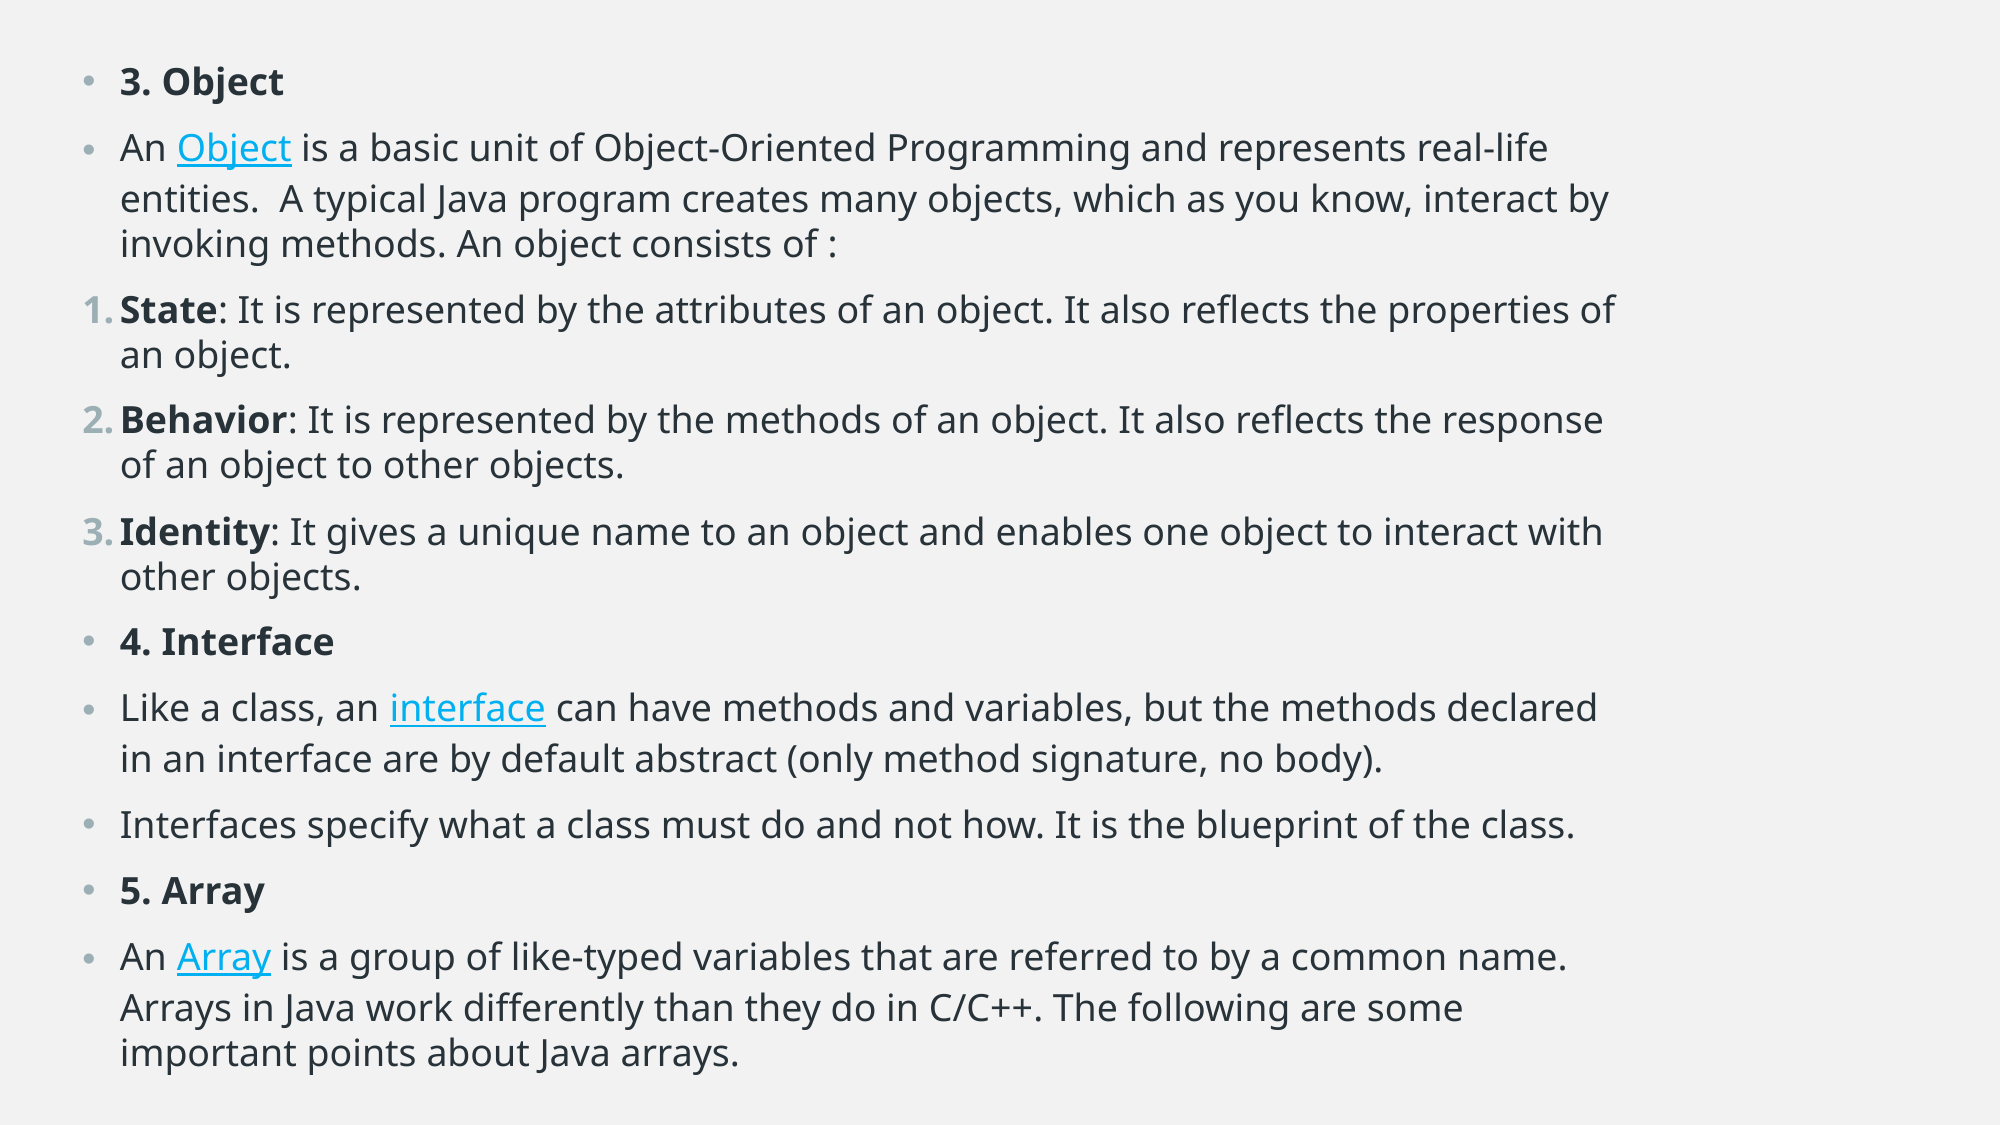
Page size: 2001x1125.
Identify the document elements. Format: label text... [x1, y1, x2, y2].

list 3. Object An Object is a basic unit of Object-Oriented Programming and represents real-life entities. A typical Java program creates many objects, which as you know, interact by invoking methods. An object consists of : State: It is represented by the attributes of an object. It also reflects the properties of an object. Behavior: It is represented by the methods of an object. It also reflects the response of an object to other objects. Identity: It gives a unique name to an object and enables one object to interact with other objects. 4. Interface Like a class, an interface can have methods and variables, but the methods declared in an interface are by default abstract (only method signature, no body). Interfaces specify what a class must do and not how. It is the blueprint of the class. 5. Array An Array is a group of like-typed variables that are referred to by a common name. Arrays in Java work differently than they do in C/C++. The following are some important points about Java arrays. [67, 50, 1634, 1083]
